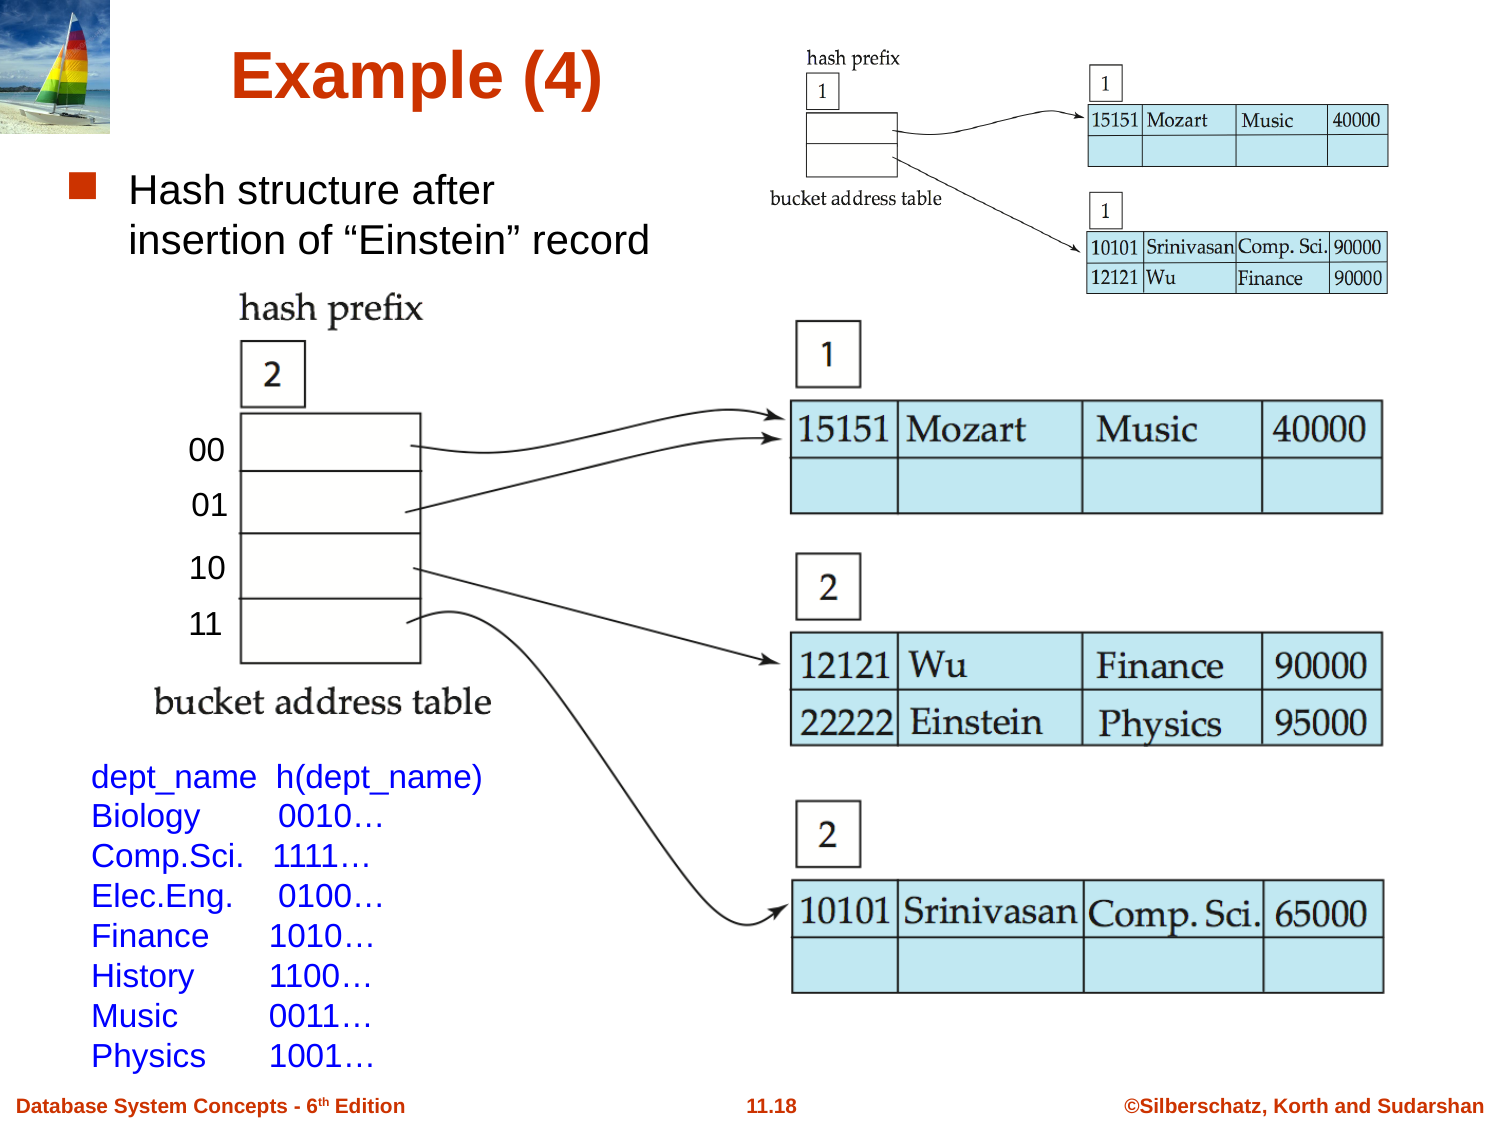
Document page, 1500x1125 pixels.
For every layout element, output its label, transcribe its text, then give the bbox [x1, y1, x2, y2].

title Example (4) [125, 18, 709, 120]
picture [153, 46, 1390, 994]
picture [0, 0, 110, 134]
text_box dept_name h(dept_name) Biology 0010… Comp.Sci. 1111… Elec.Eng. 0100… Finance 1010… History 1100… Music 0011… Physics 1001… [76, 747, 517, 1125]
list Hash structure after insertion of “Einstein” record [56, 155, 678, 257]
